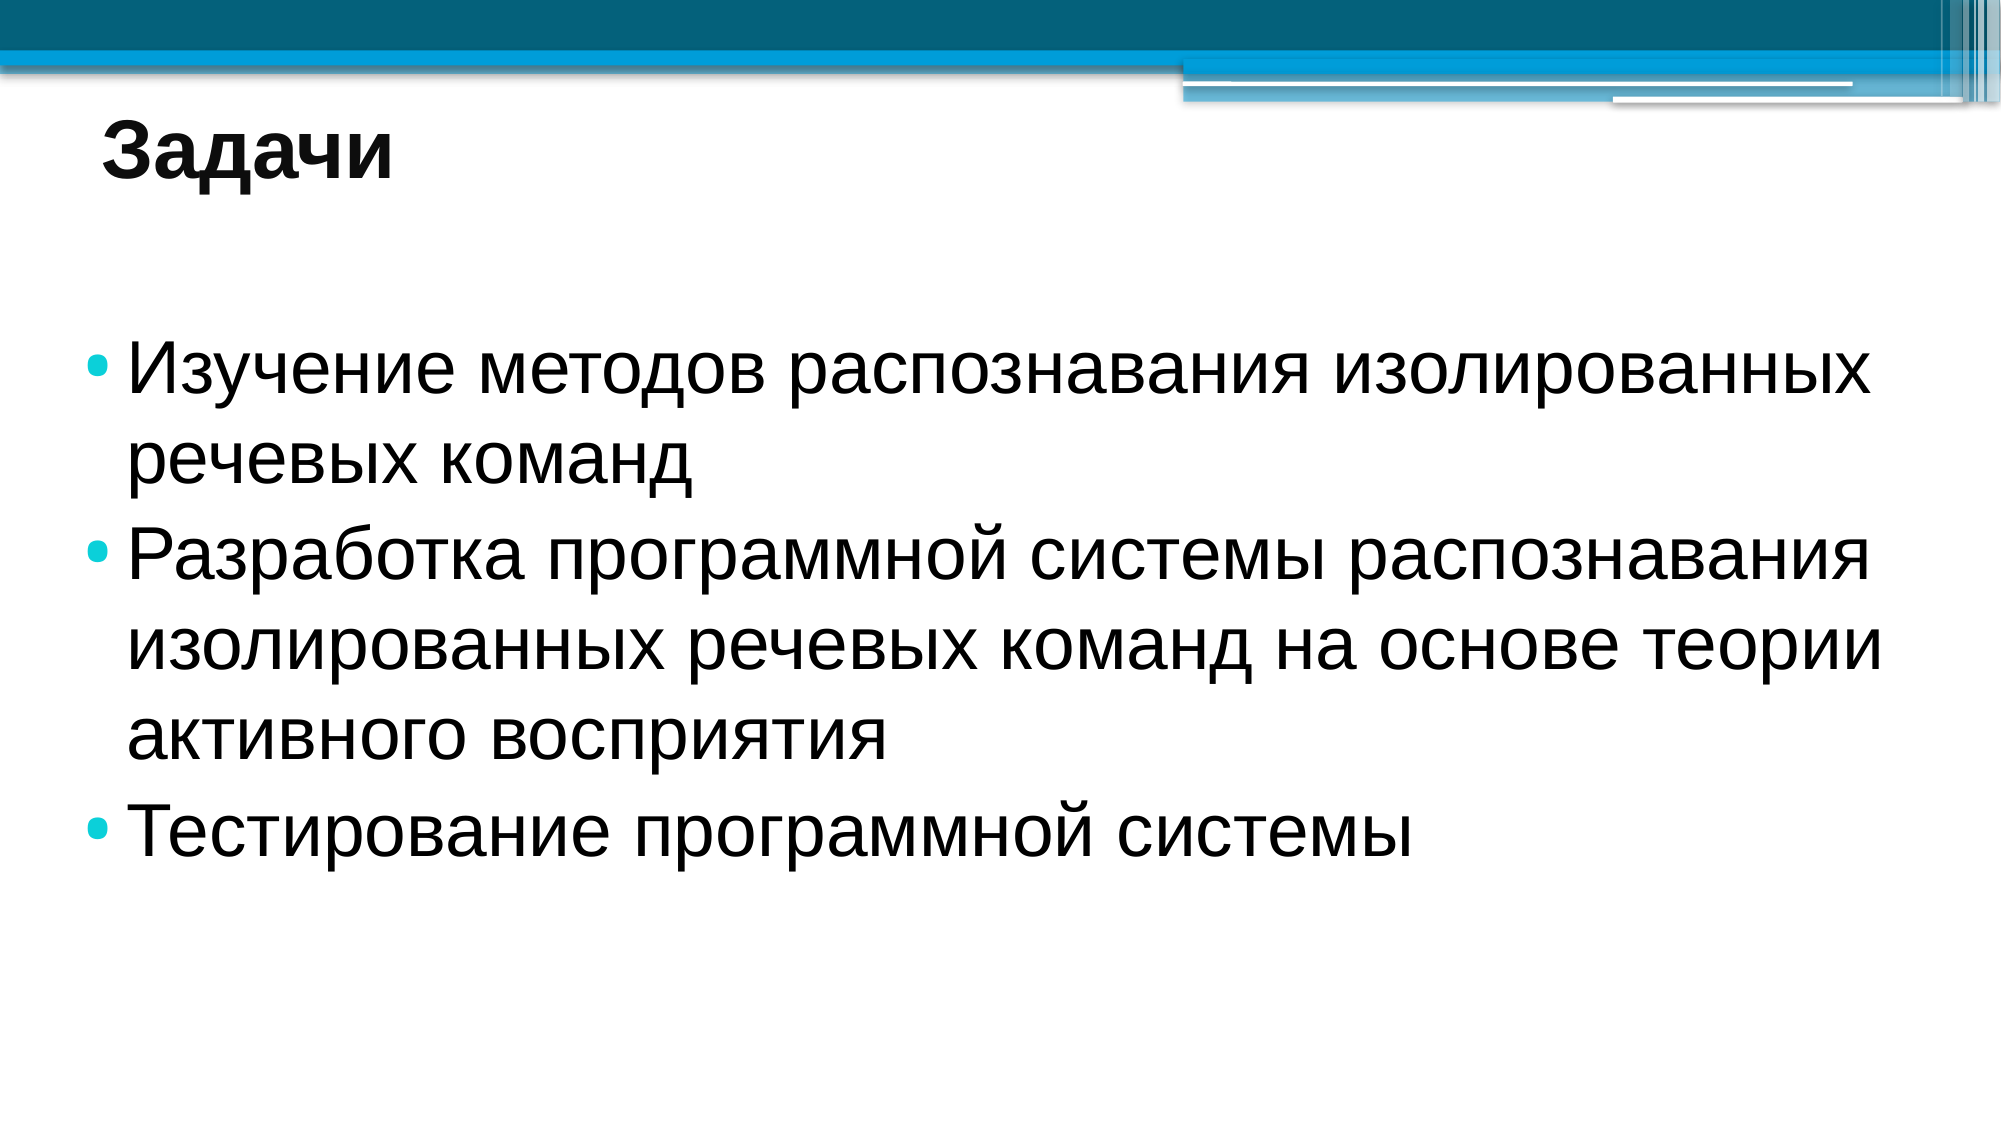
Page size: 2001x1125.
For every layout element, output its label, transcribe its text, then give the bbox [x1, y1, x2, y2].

list Изучение методов распознавания изолированных речевых команд Разработка программной системы распознавания изолированных речевых команд на основе теории активного восприятия Тестирование программной системы [51, 311, 1928, 1079]
title Задачи [86, 57, 1887, 233]
